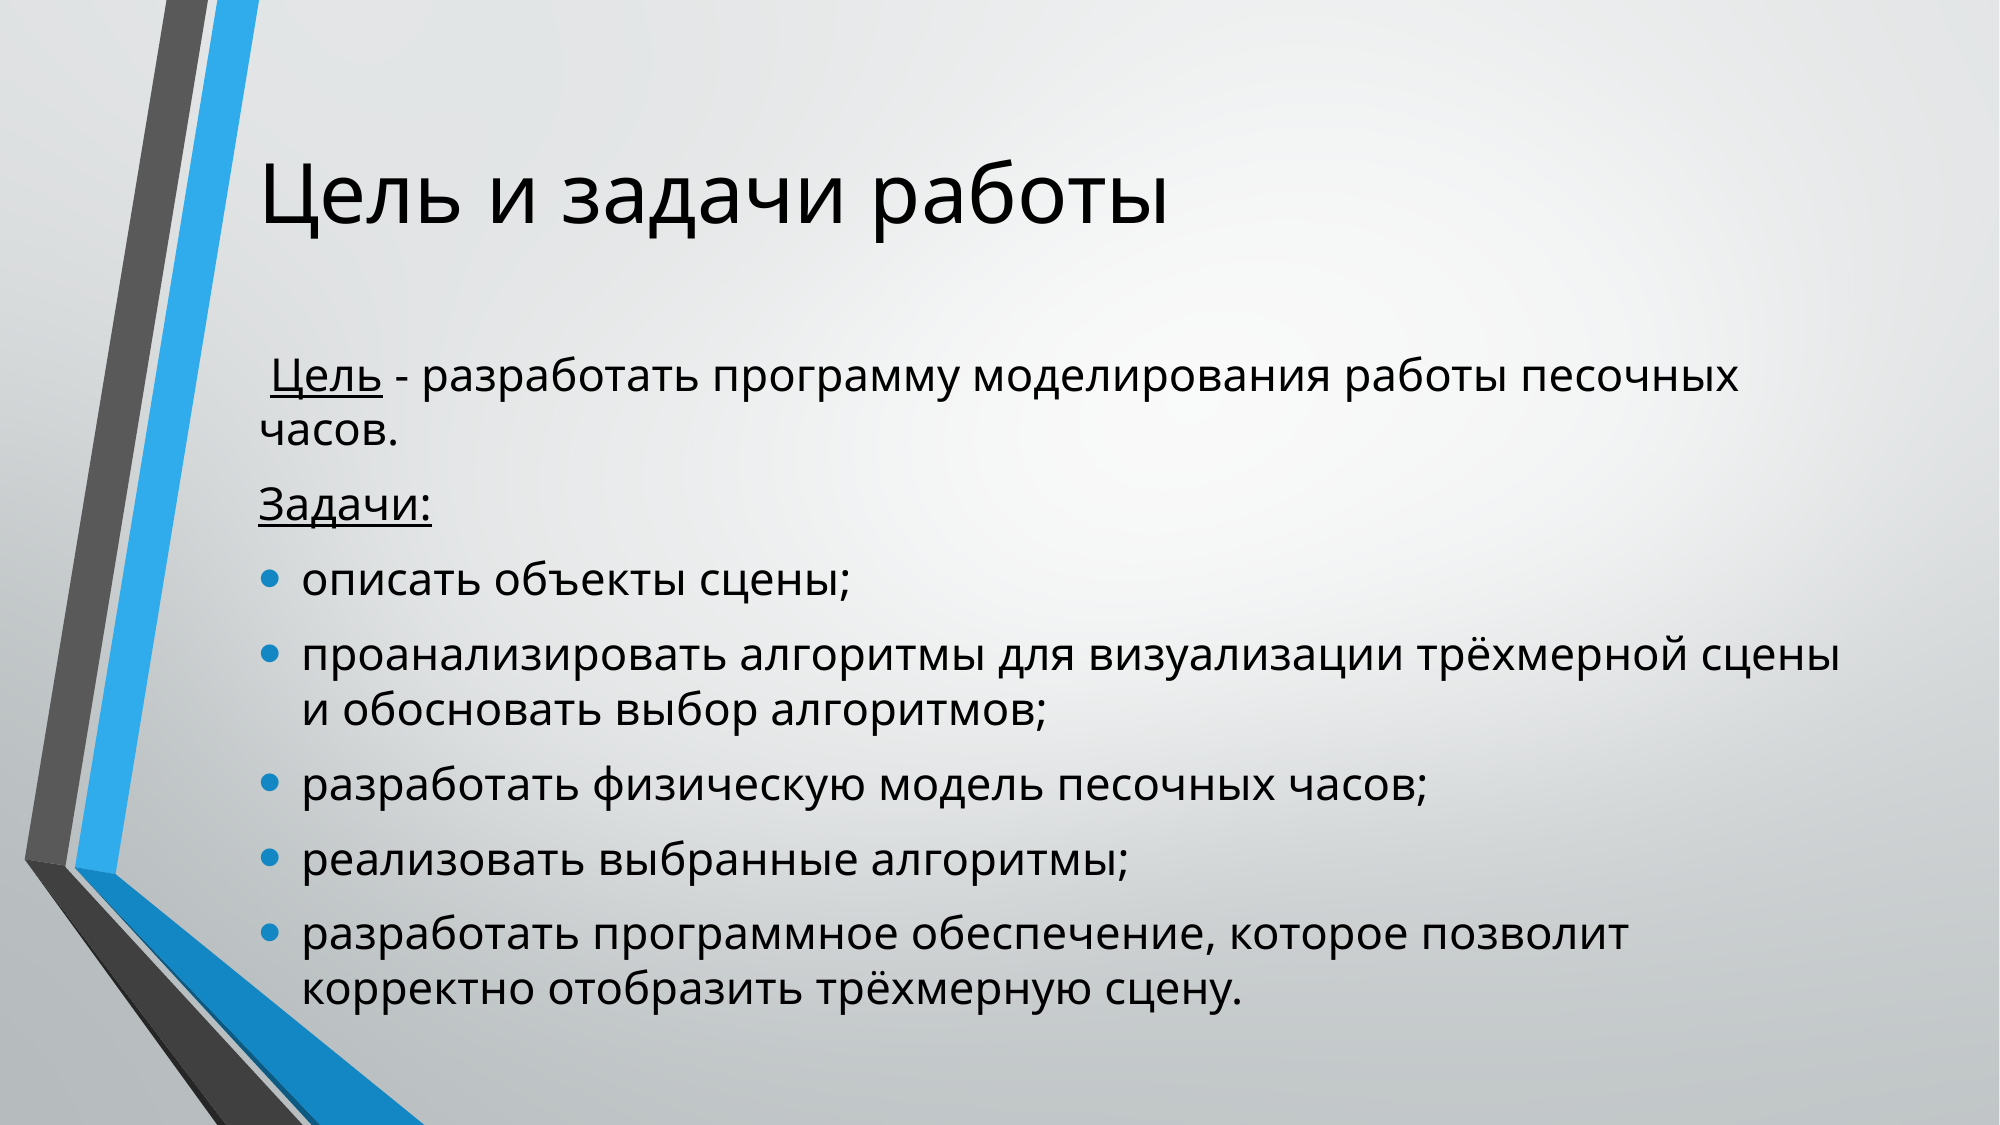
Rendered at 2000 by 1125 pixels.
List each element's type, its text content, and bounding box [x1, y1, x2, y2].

list Цель - разработать программу моделирования работы песочных часов. Задачи: описать объекты сцены; проанализировать алгоритмы для визуализации трёхмерной сцены и обосновать выбор алгоритмов; разработать физическую модель песочных часов; реализовать выбранные алгоритмы; разработать программное обеспечение, которое позволит корректно отобразить трёхмерную сцену. [243, 338, 1887, 1024]
title Цель и задачи работы [243, 112, 1887, 268]
